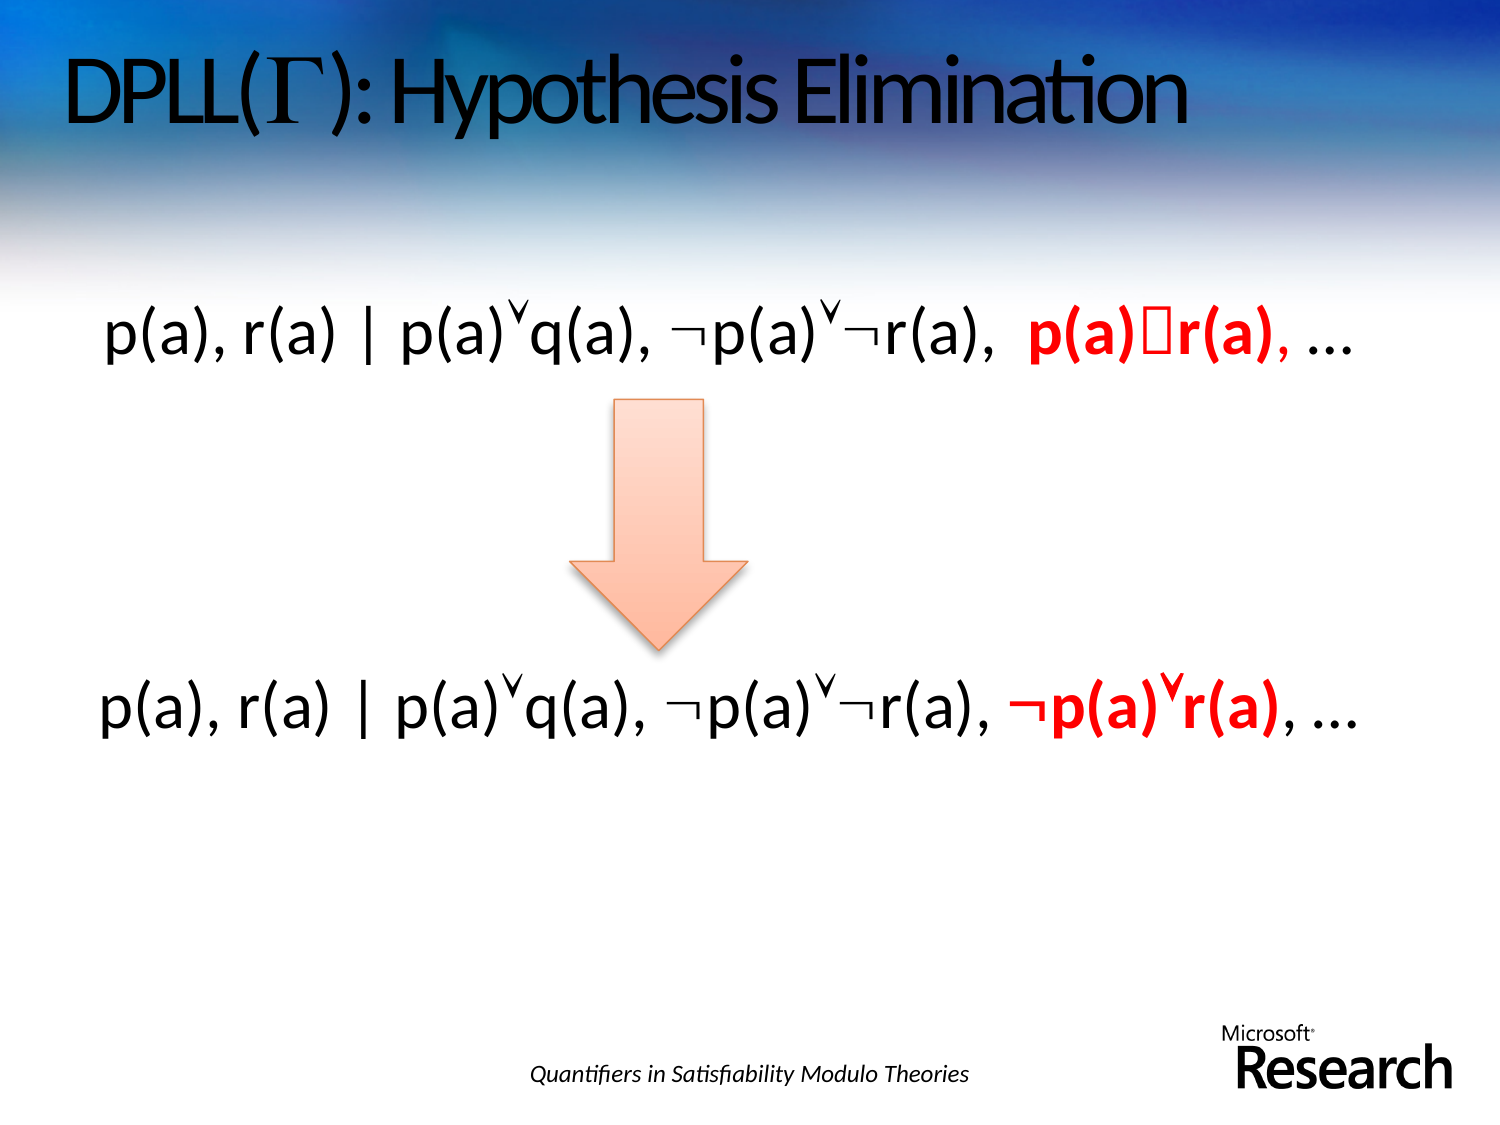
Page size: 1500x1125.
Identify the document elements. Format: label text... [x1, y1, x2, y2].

picture [0, 0, 1500, 1125]
footer Quantifiers in Satisfiability Modulo Theories [512, 1042, 988, 1103]
title DPLL(): Hypothesis Elimination [62, 37, 1438, 148]
text_box [568, 398, 749, 652]
text_box p(a), r(a) | p(a)q(a), p(a)r(a), p(a)r(a), … [0, 297, 1458, 445]
text_box p(a), r(a) | p(a)q(a), p(a)r(a), p(a)r(a), … [0, 671, 1458, 818]
